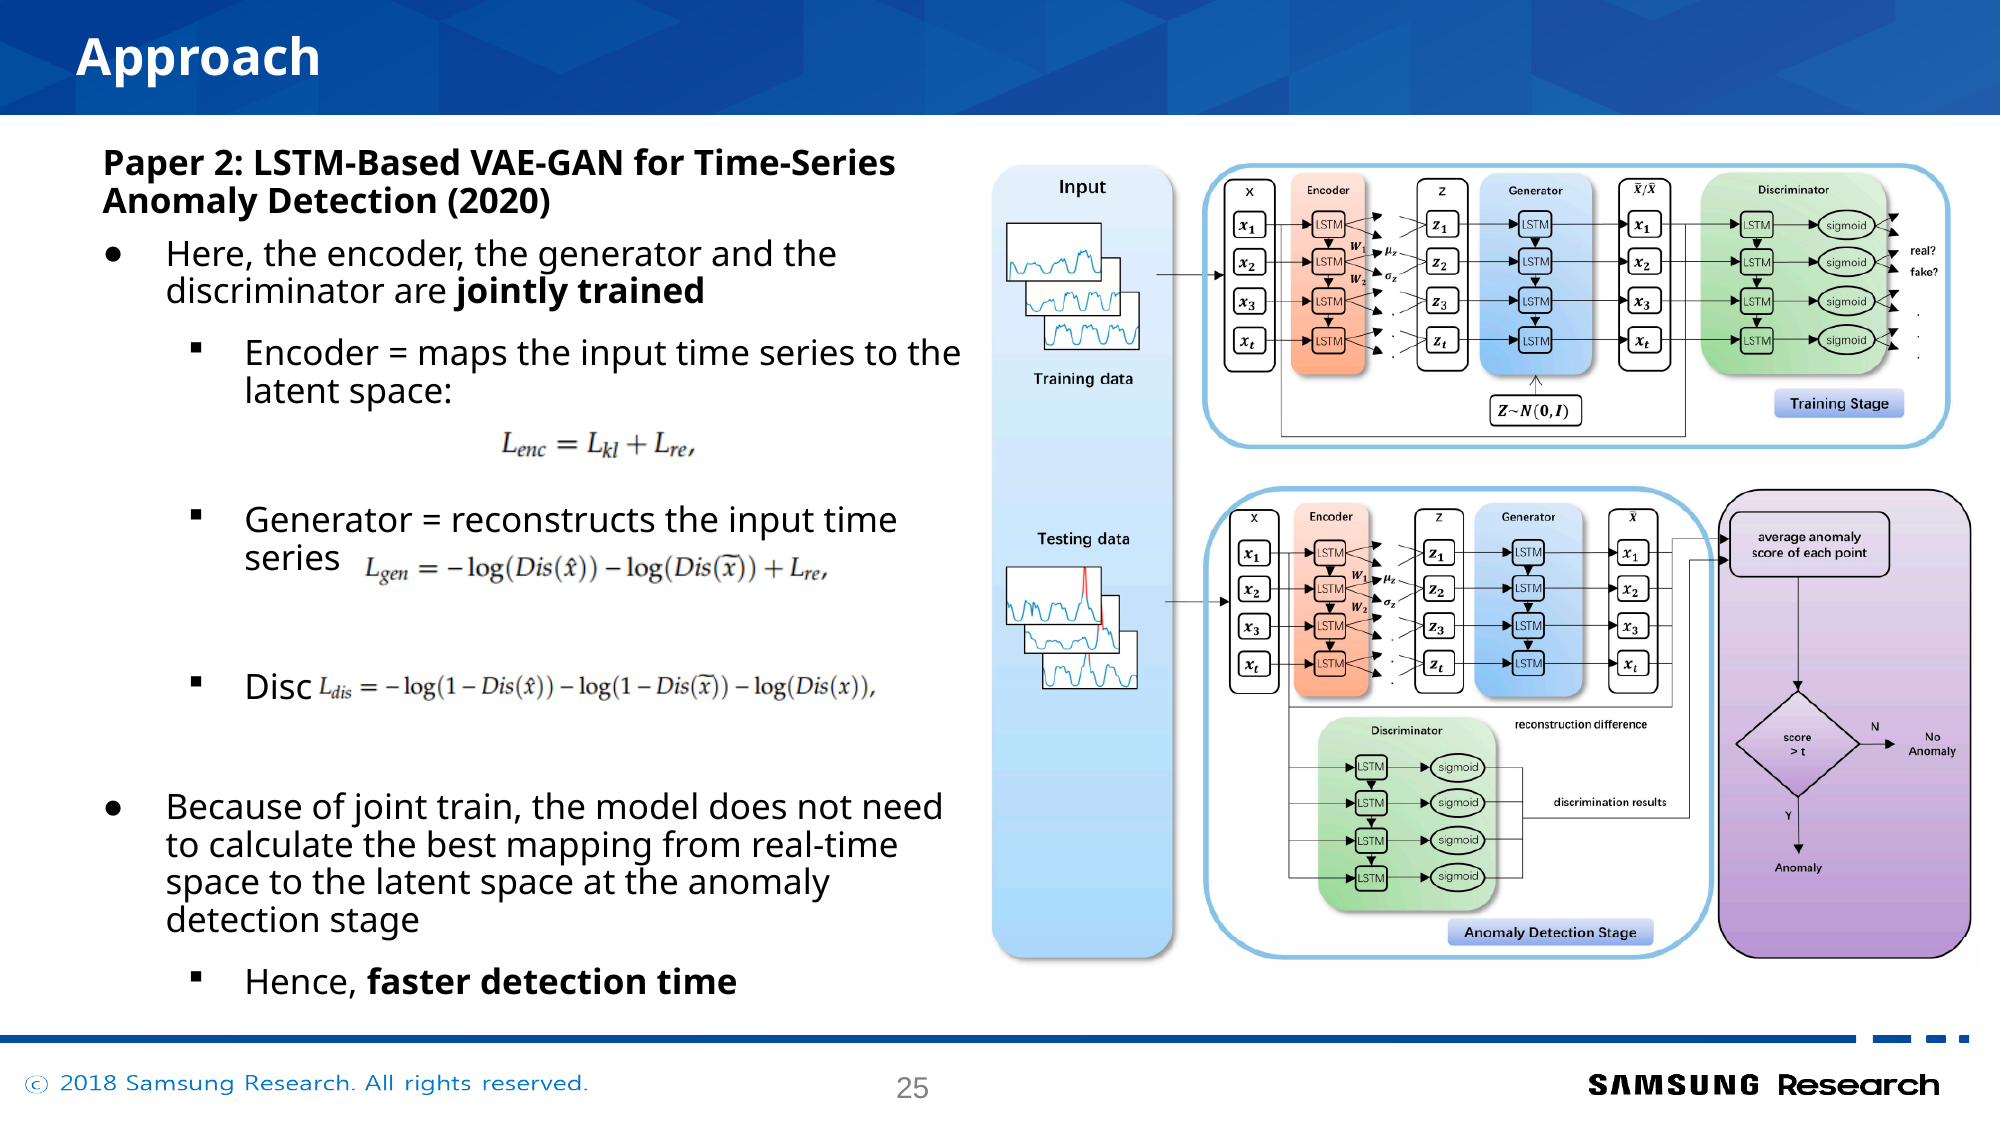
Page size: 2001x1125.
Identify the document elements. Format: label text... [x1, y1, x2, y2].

picture [353, 542, 836, 597]
picture [311, 664, 878, 708]
picture [23, 1073, 588, 1095]
picture [982, 155, 1981, 968]
picture [1589, 1074, 1939, 1095]
picture [0, 0, 2000, 115]
picture [489, 415, 700, 478]
title Approach [61, 16, 1745, 103]
list Paper 2: LSTM-Based VAE-GAN for Time-Series Anomaly Detection (2020) Here, the encoder, the generator and the discriminator are jointly trained Encoder = maps the input time series to the latent space: Generator = reconstructs the input time series Discriminator = judges anomalies Because of joint train, the model does not need to calculate the best mapping from real-time space to the latent space at the anomaly detection stage Hence, faster detection time [61, 130, 983, 1056]
